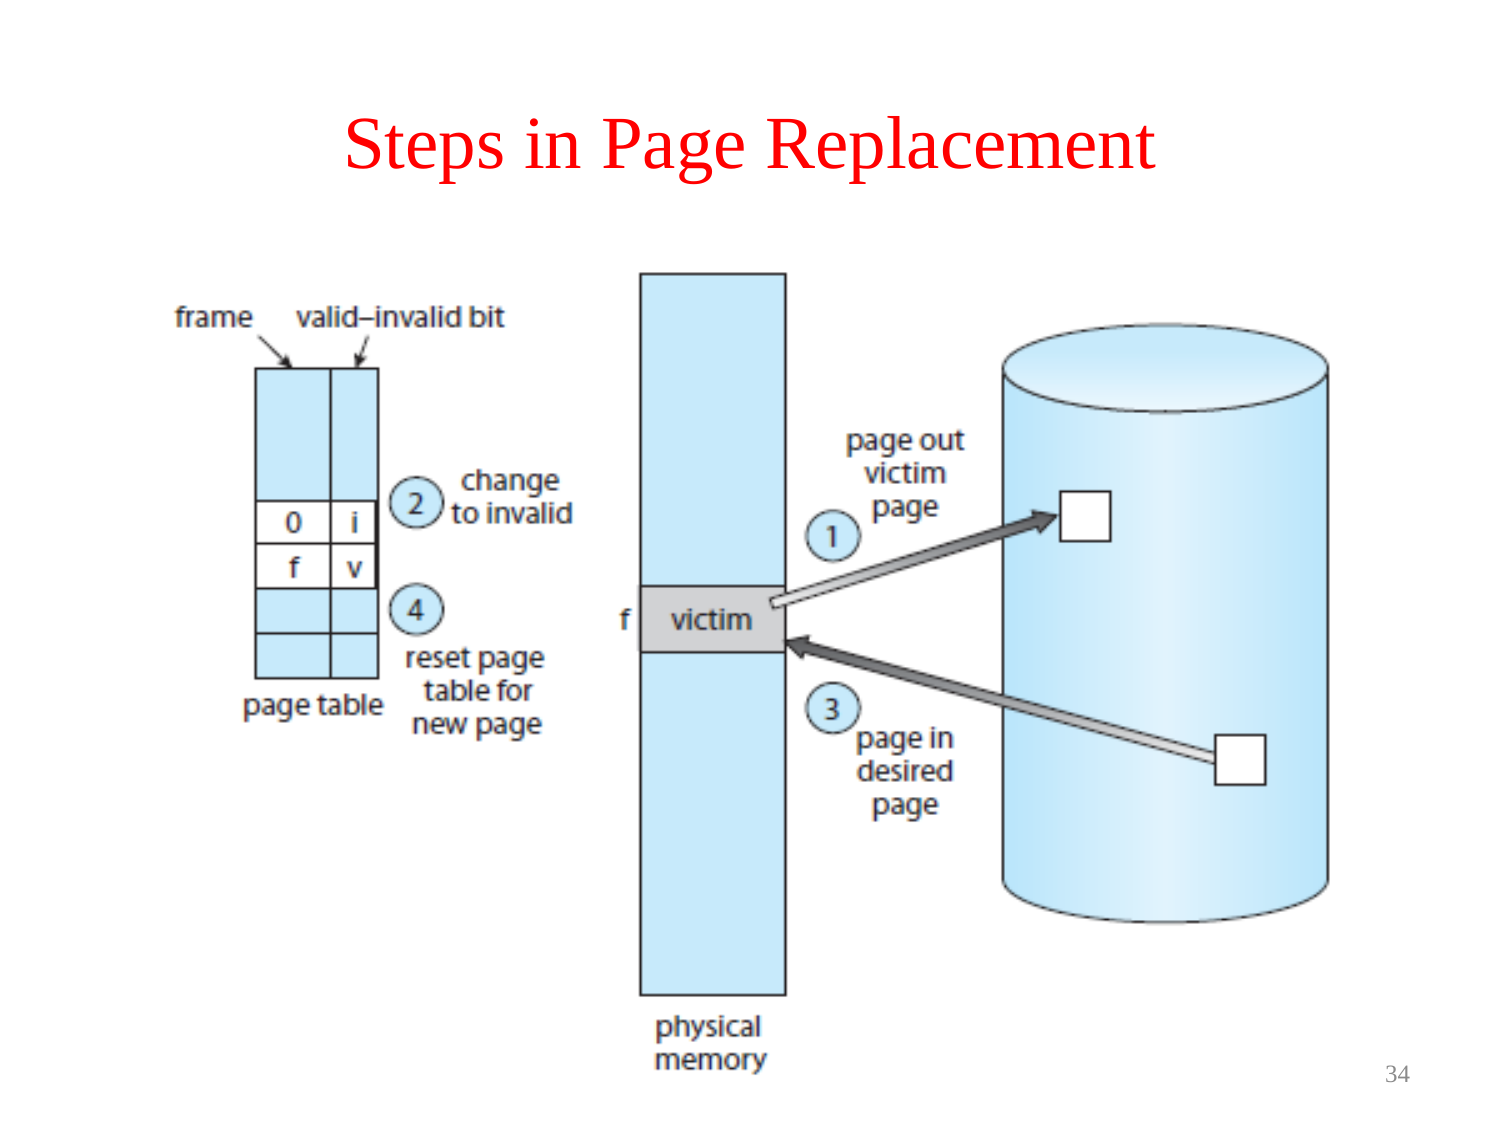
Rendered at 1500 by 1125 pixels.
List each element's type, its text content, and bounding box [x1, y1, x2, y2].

title Steps in Page Replacement [75, 45, 1425, 233]
picture [159, 255, 1426, 1096]
